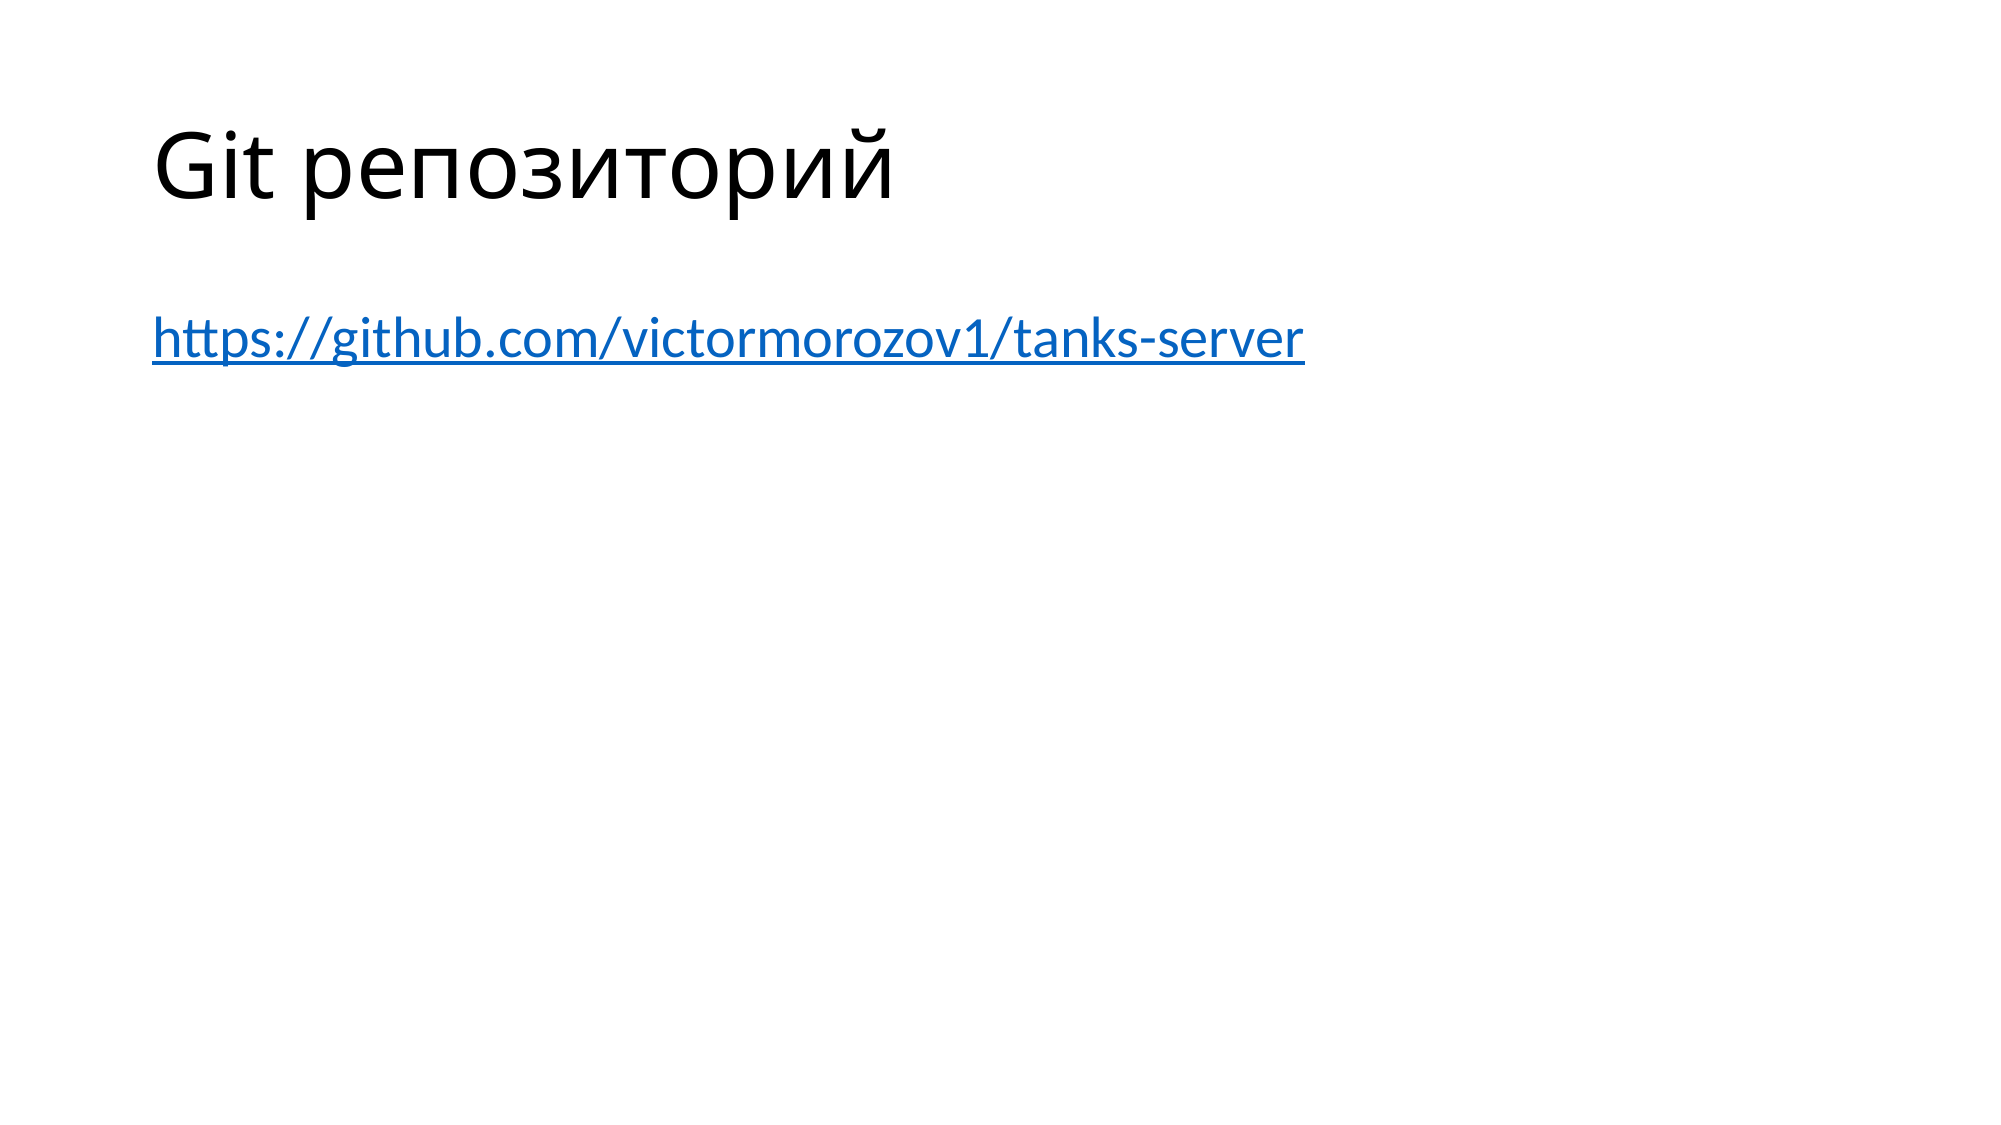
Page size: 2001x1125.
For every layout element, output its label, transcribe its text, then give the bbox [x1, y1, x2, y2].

title Git репозиторий [137, 59, 1863, 278]
list https://github.com/victormorozov1/tanks-server [137, 299, 1863, 1014]
